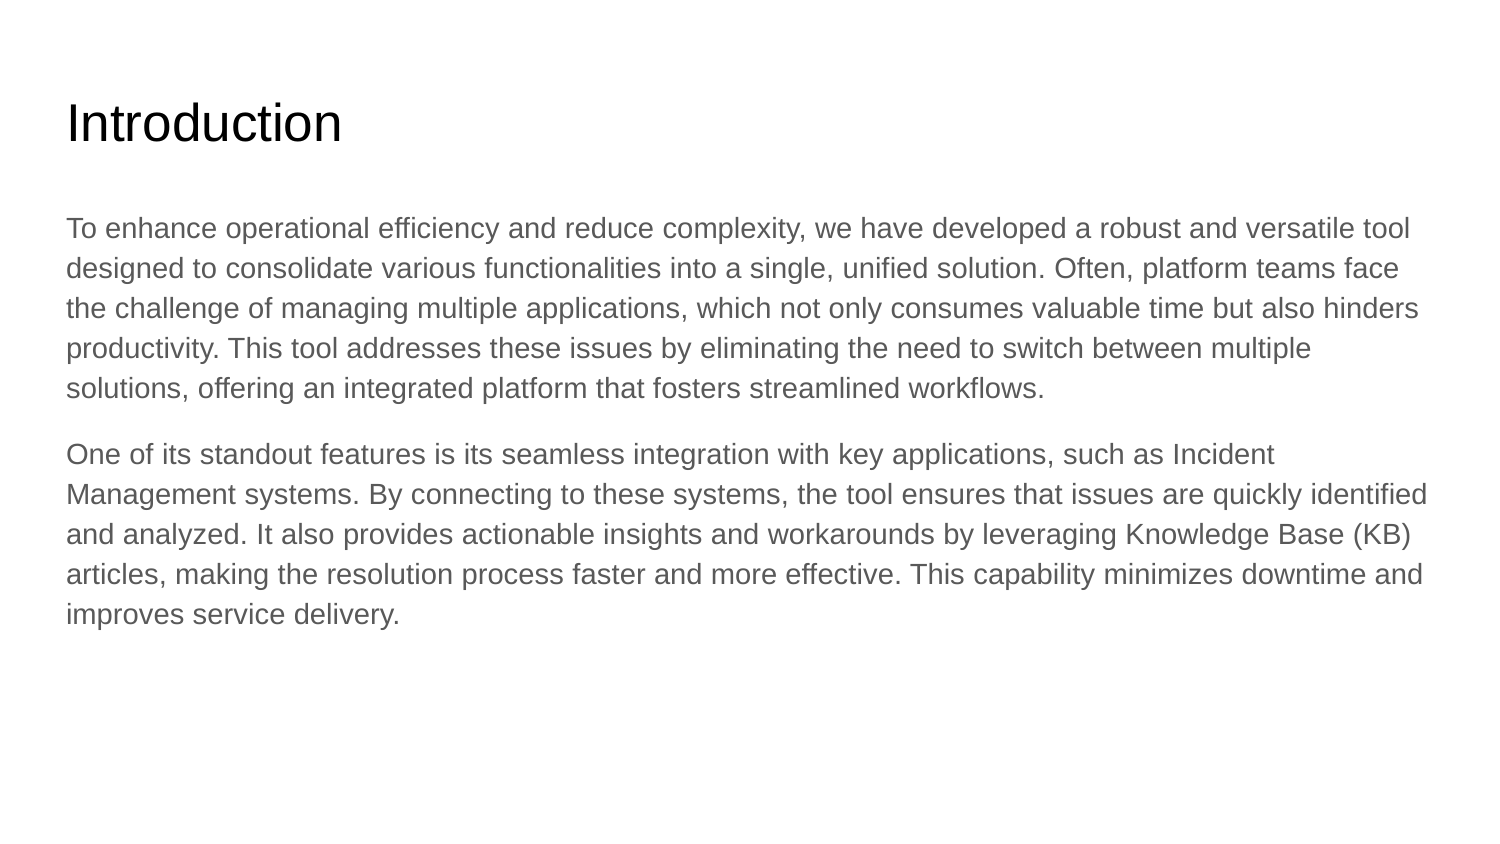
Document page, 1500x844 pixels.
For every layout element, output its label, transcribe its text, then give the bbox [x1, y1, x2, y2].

list To enhance operational efficiency and reduce complexity, we have developed a robust and versatile tool designed to consolidate various functionalities into a single, unified solution. Often, platform teams face the challenge of managing multiple applications, which not only consumes valuable time but also hinders productivity. This tool addresses these issues by eliminating the need to switch between multiple solutions, offering an integrated platform that fosters streamlined workflows. One of its standout features is its seamless integration with key applications, such as Incident Management systems. By connecting to these systems, the tool ensures that issues are quickly identified and analyzed. It also provides actionable insights and workarounds by leveraging Knowledge Base (KB) articles, making the resolution process faster and more effective. This capability minimizes downtime and improves service delivery. [51, 189, 1449, 767]
title Introduction [51, 72, 1449, 167]
